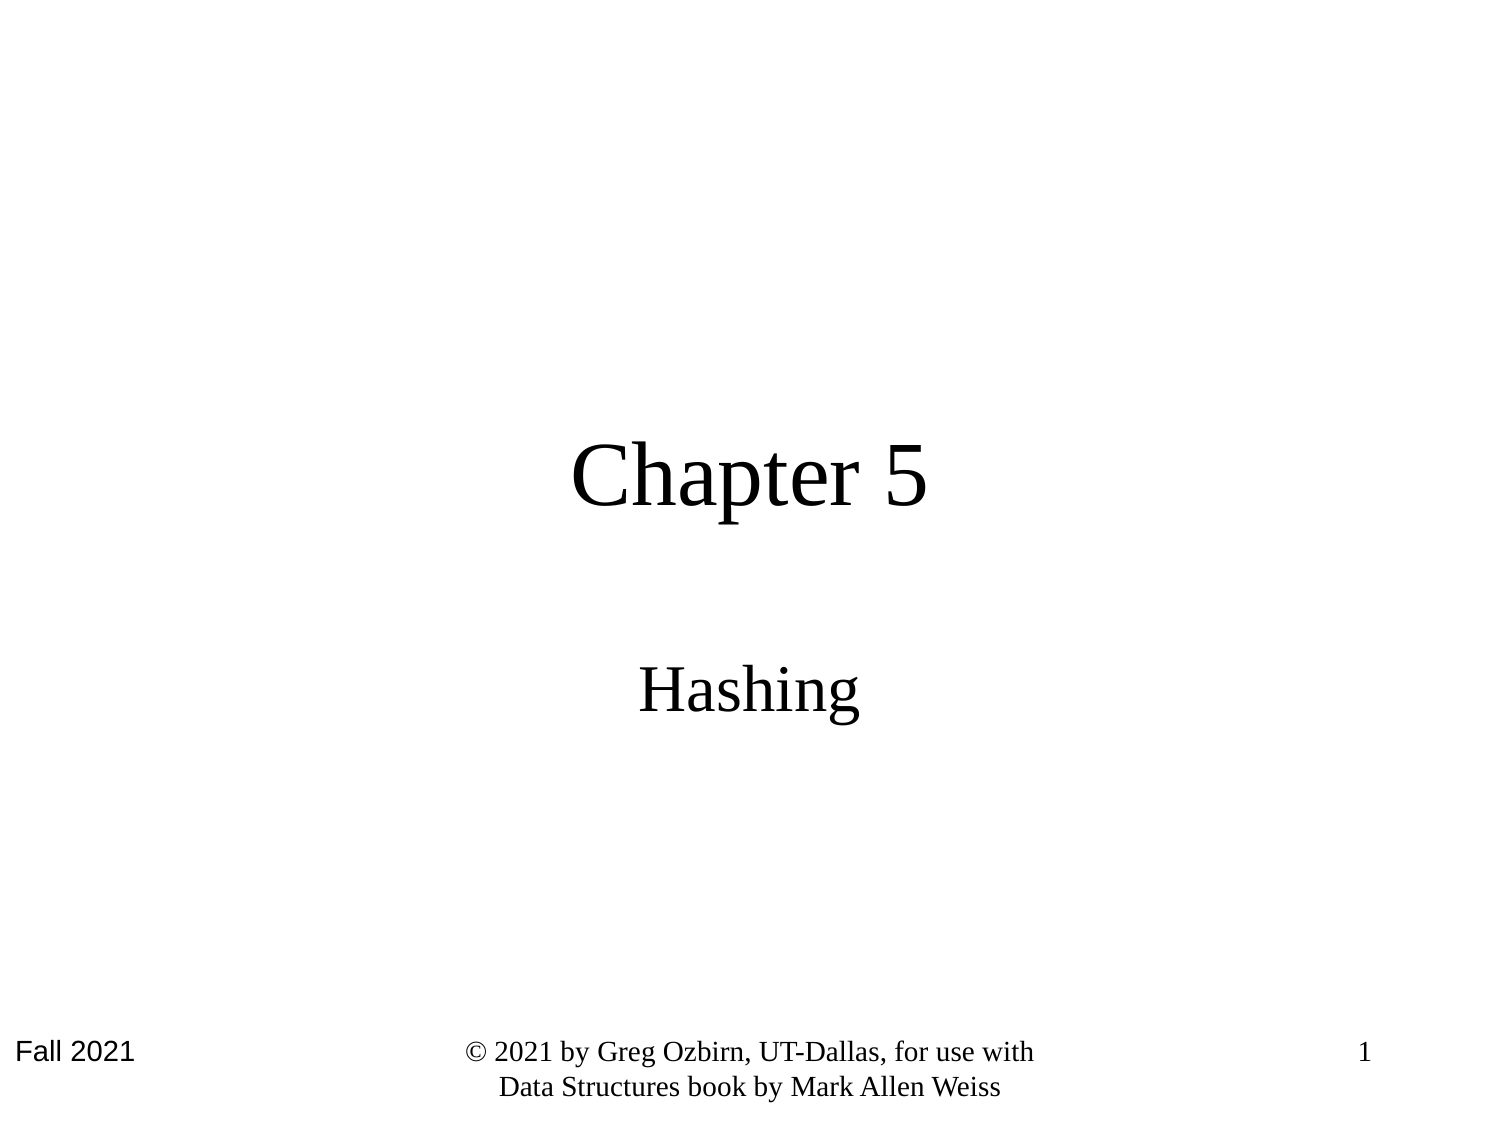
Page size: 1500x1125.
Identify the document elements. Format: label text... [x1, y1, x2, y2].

subtitle Hashing [225, 637, 1275, 925]
title Chapter 5 [112, 375, 1388, 563]
slide_number 1 [1112, 1024, 1388, 1101]
footer © 2021 by Greg Ozbirn, UT-Dallas, for use with Data Structures book by Mark Allen Weiss [424, 1024, 1076, 1101]
text_box Fall 2021 [0, 1024, 151, 1075]
